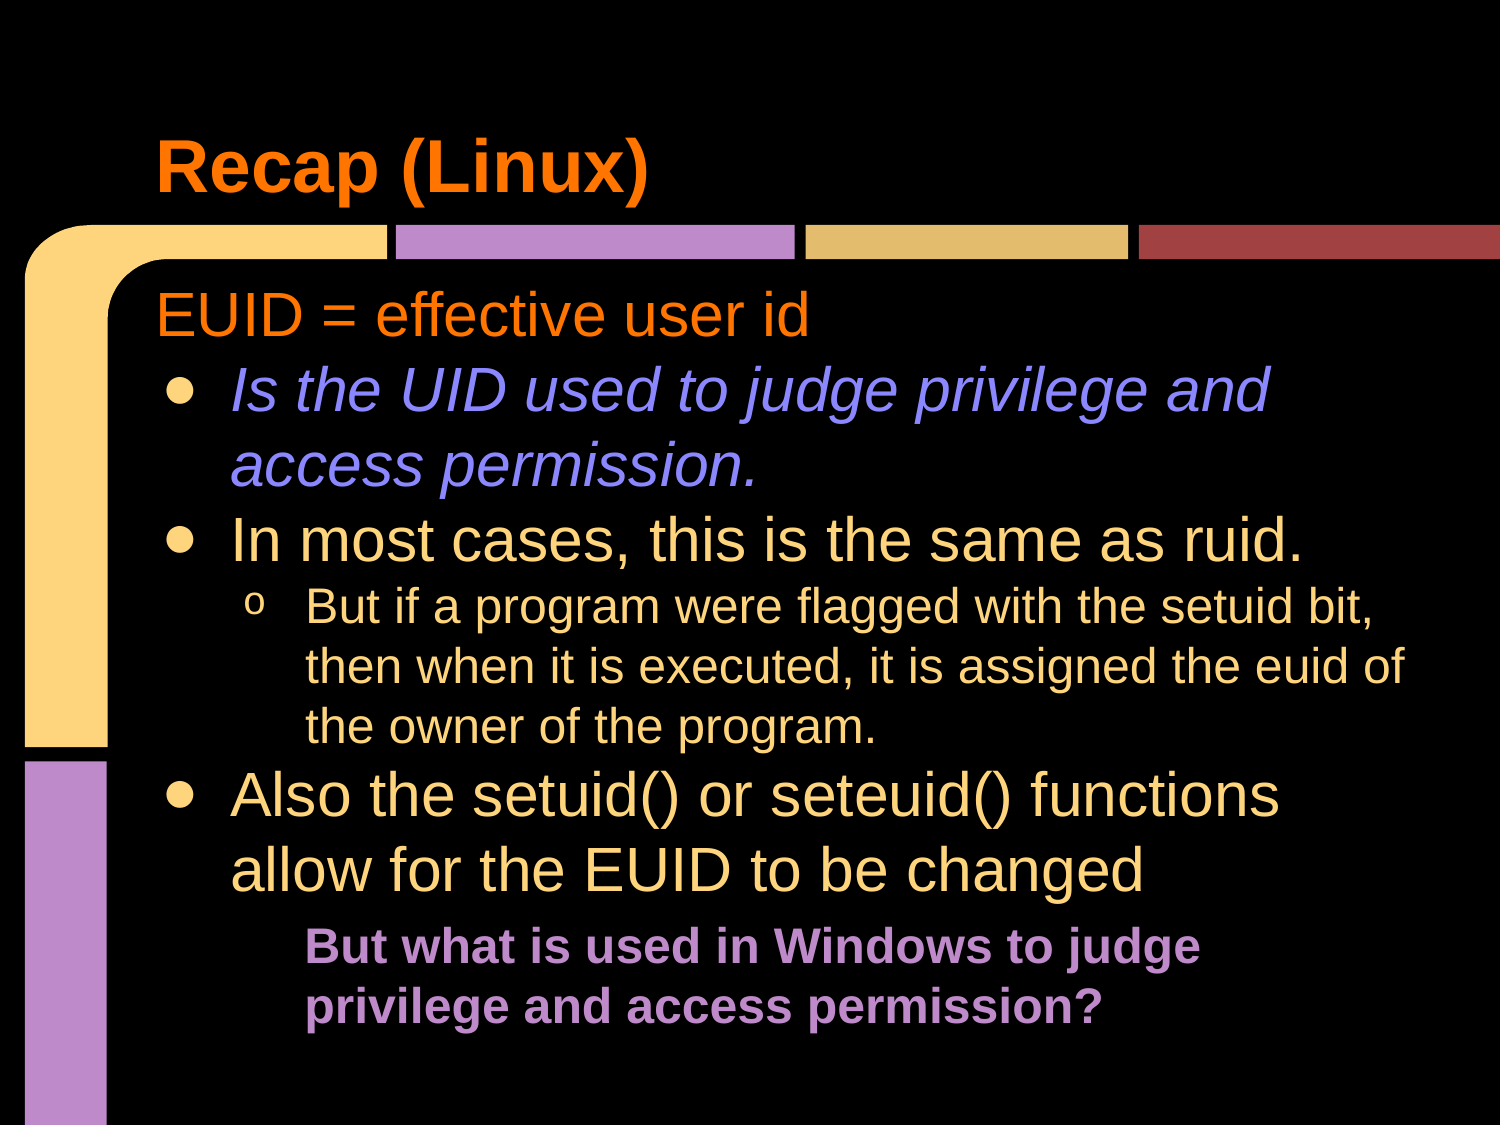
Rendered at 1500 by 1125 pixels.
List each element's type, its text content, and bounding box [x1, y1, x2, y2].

list EUID = effective user id Is the UID used to judge privilege and access permission. In most cases, this is the same as ruid. But if a program were flagged with the setuid bit, then when it is executed, it is assigned the euid of the owner of the program. Also the setuid() or seteuid() functions allow for the EUID to be changed [140, 259, 1425, 1078]
text_box But what is used in Windows to judge privilege and access permission? [289, 898, 1302, 1051]
title Recap (Linux) [140, 35, 1425, 223]
